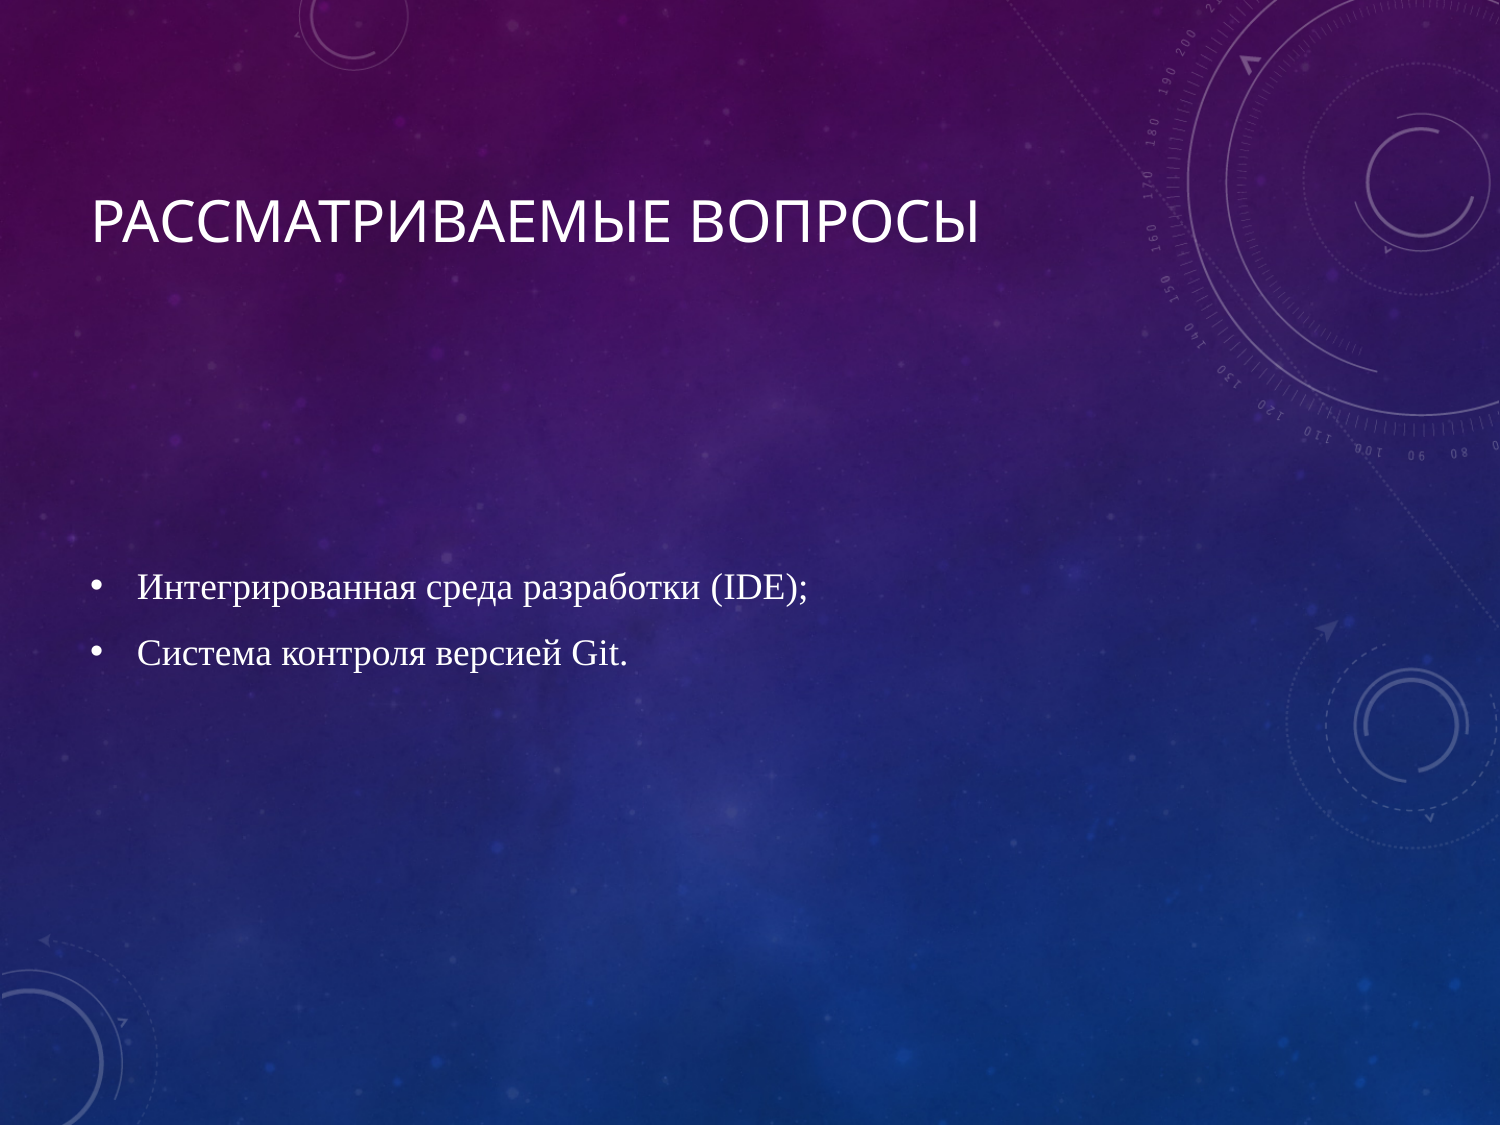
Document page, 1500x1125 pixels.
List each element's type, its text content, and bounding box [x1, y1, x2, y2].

list Интегрированная среда разработки (IDE); Система контроля версией Git. [75, 351, 1350, 950]
picture [0, 0, 1500, 1125]
title Рассматриваемые вопросы [75, 99, 1350, 339]
